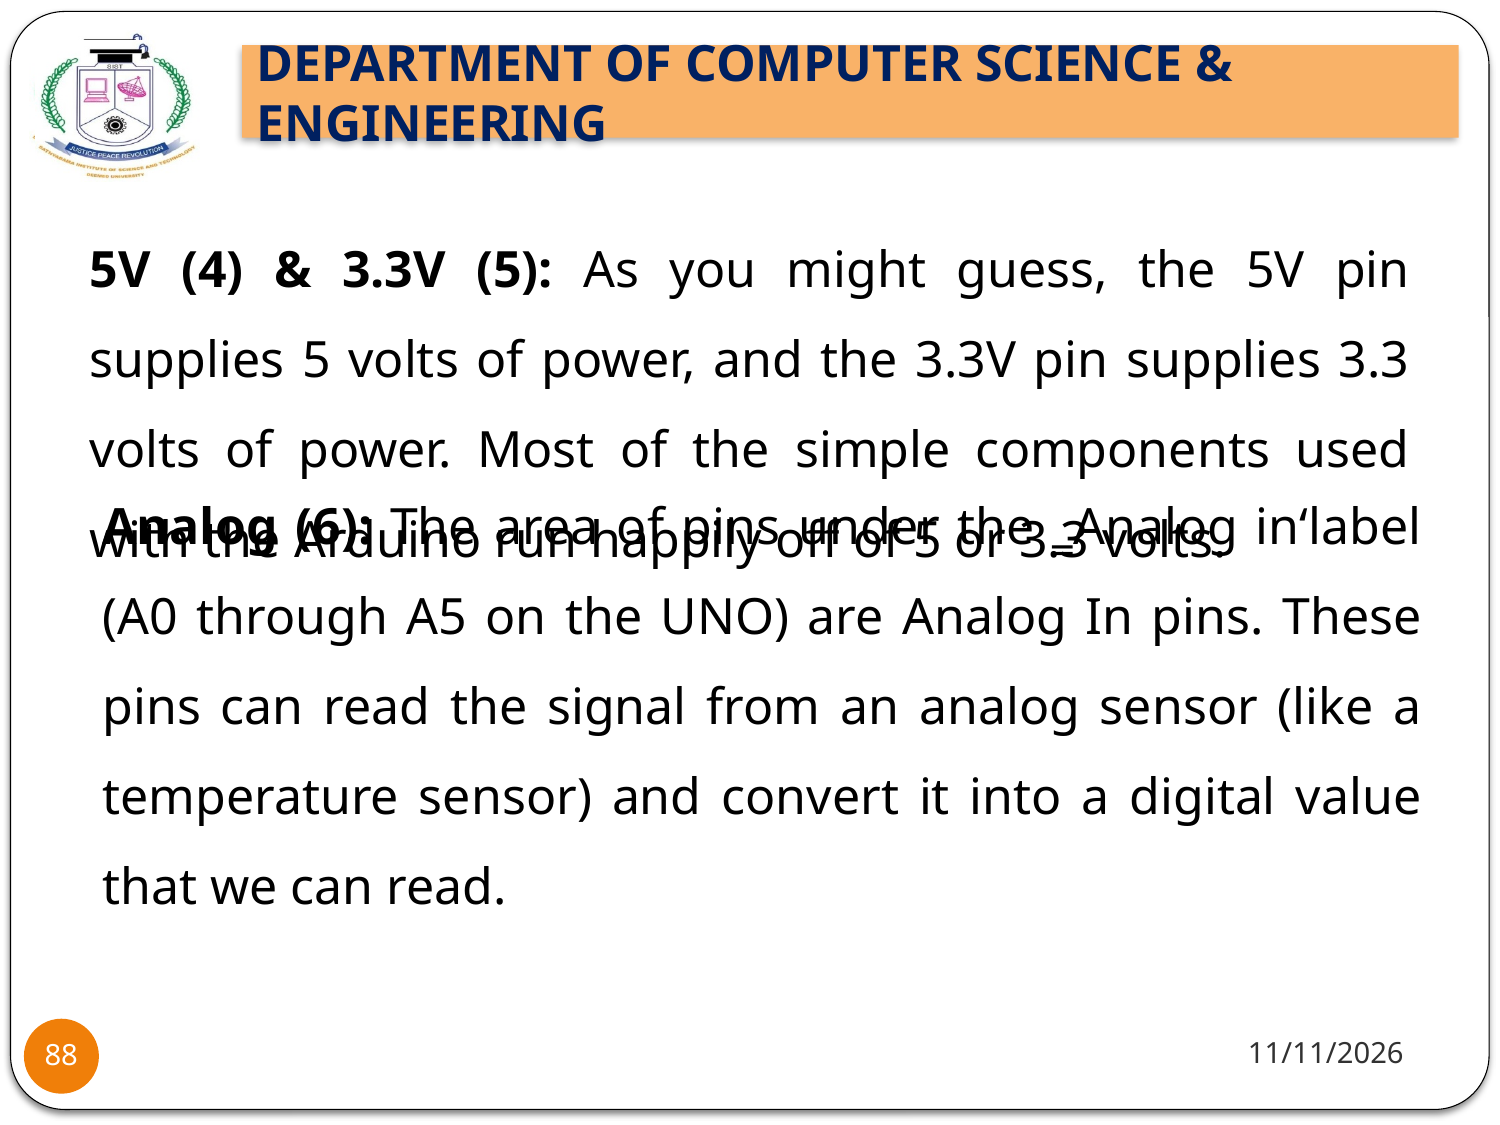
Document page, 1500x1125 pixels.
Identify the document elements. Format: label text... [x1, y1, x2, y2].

text_box Analog (6): The area of pins under the ‗Analog in‘label (A0 through A5 on the UNO) are Analog In pins. These pins can read the signal from an analog sensor (like a temperature sensor) and convert it into a digital value that we can read. [87, 457, 1438, 922]
picture [29, 30, 200, 182]
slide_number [1012, 1015, 1419, 1094]
slide_number 88 [23, 1018, 99, 1094]
text_box 5V (4) & 3.3V (5): As you might guess, the 5V pin supplies 5 volts of power, and the 3.3V pin supplies 3.3 volts of power. Most of the simple components used with the Arduino run happily off of 5 or 3.3 volts. [74, 199, 1425, 575]
